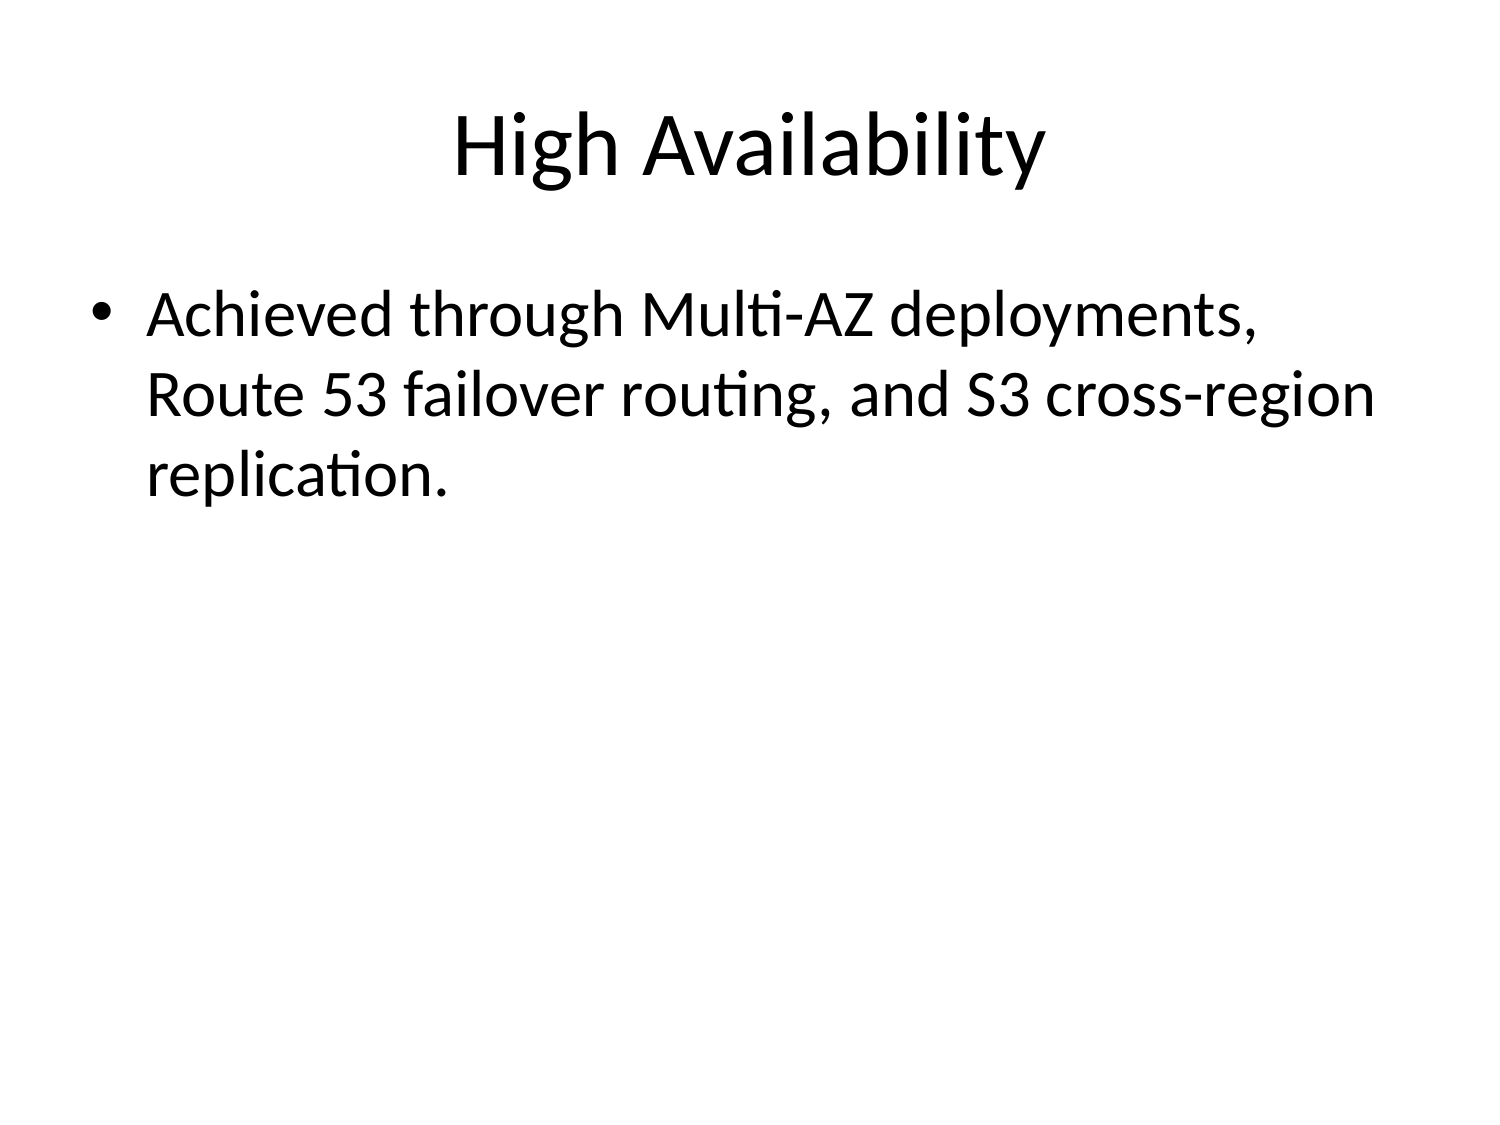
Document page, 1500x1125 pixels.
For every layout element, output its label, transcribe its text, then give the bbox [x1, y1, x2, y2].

list Achieved through Multi-AZ deployments, Route 53 failover routing, and S3 cross-region replication. [75, 262, 1425, 1005]
title High Availability [75, 45, 1425, 233]
